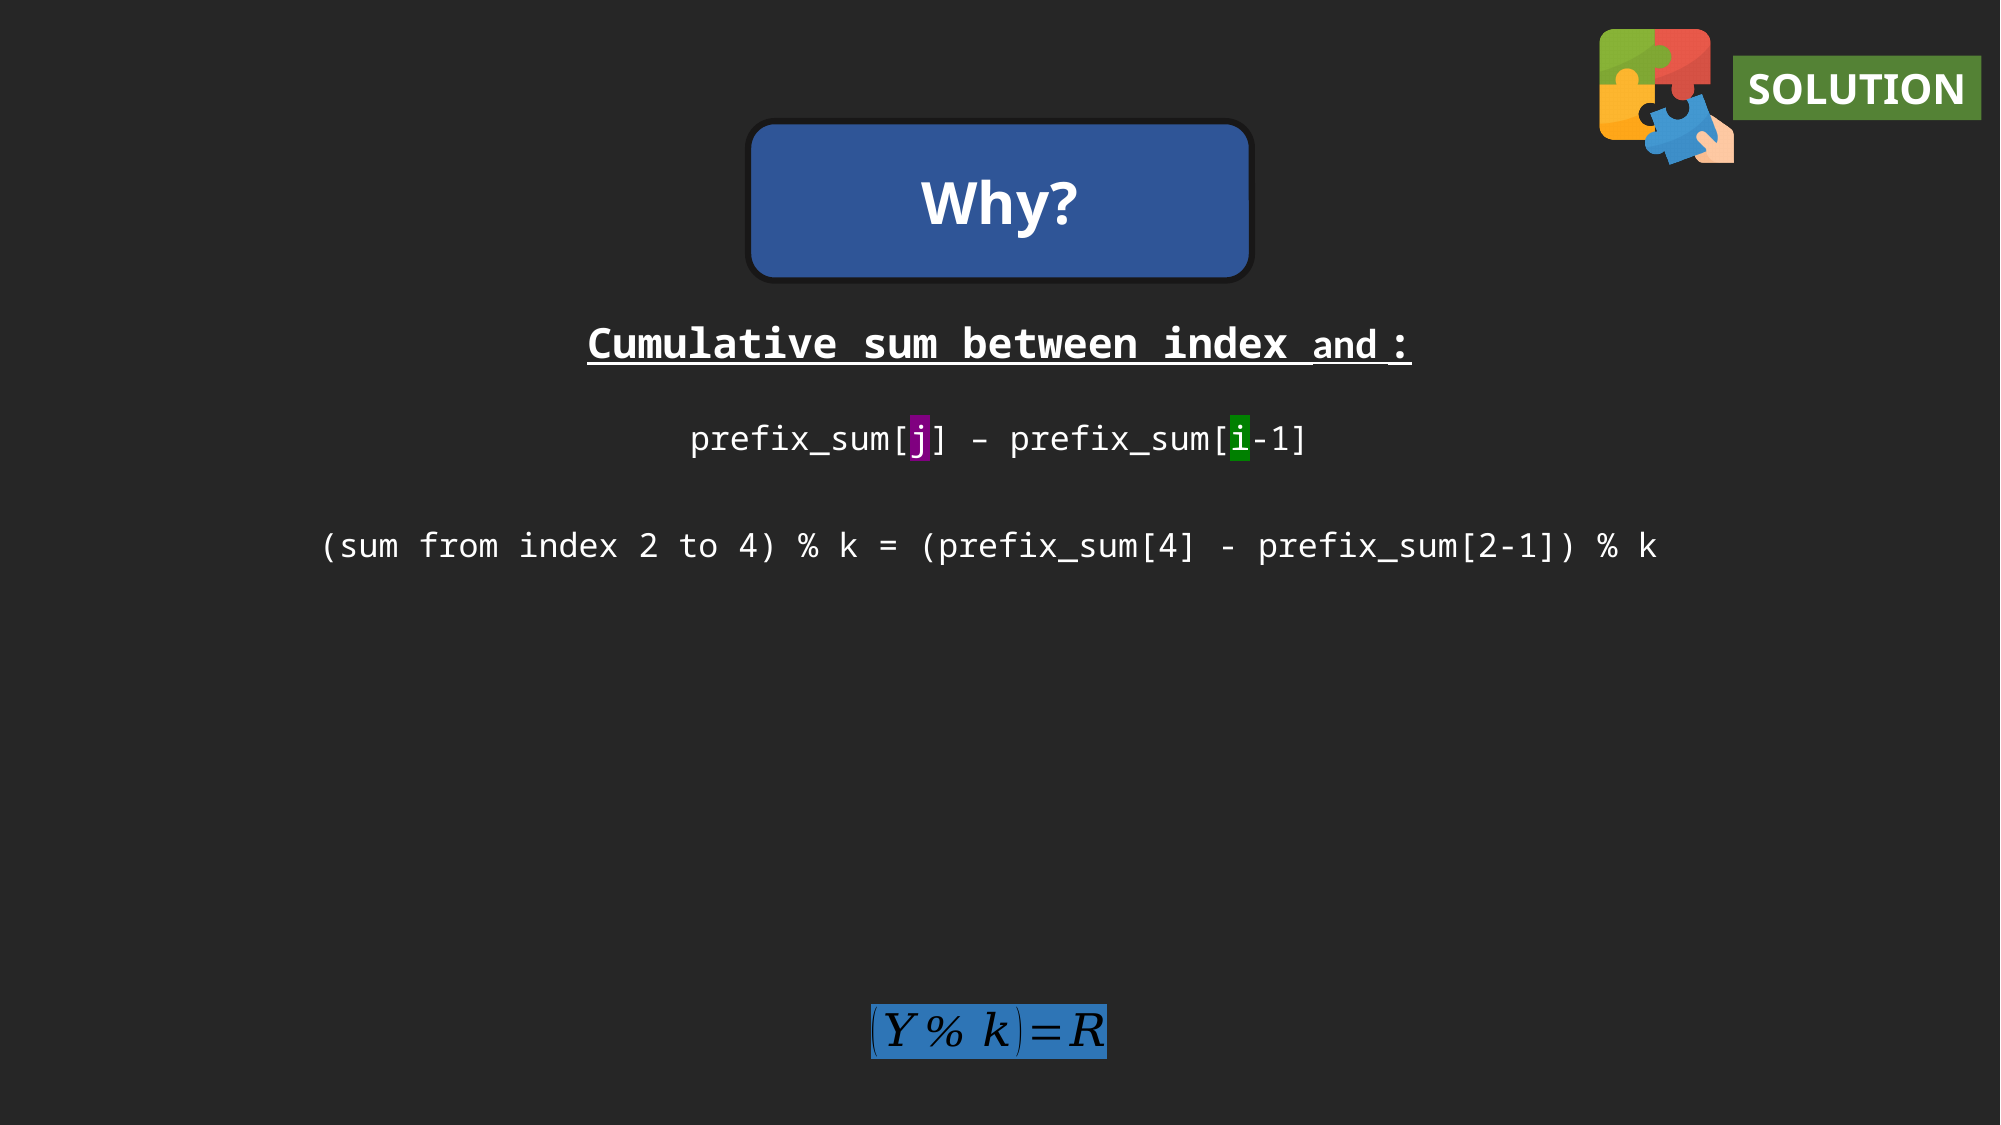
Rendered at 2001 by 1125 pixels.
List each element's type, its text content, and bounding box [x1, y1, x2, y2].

text_box Why? [747, 120, 1253, 282]
text_box SOLUTION [1735, 55, 1982, 121]
text_box (sum from index 2 to 4) % k = (prefix_sum[4] - prefix_sum[2-1]) % k [303, 517, 1674, 572]
picture [1598, 29, 1735, 166]
